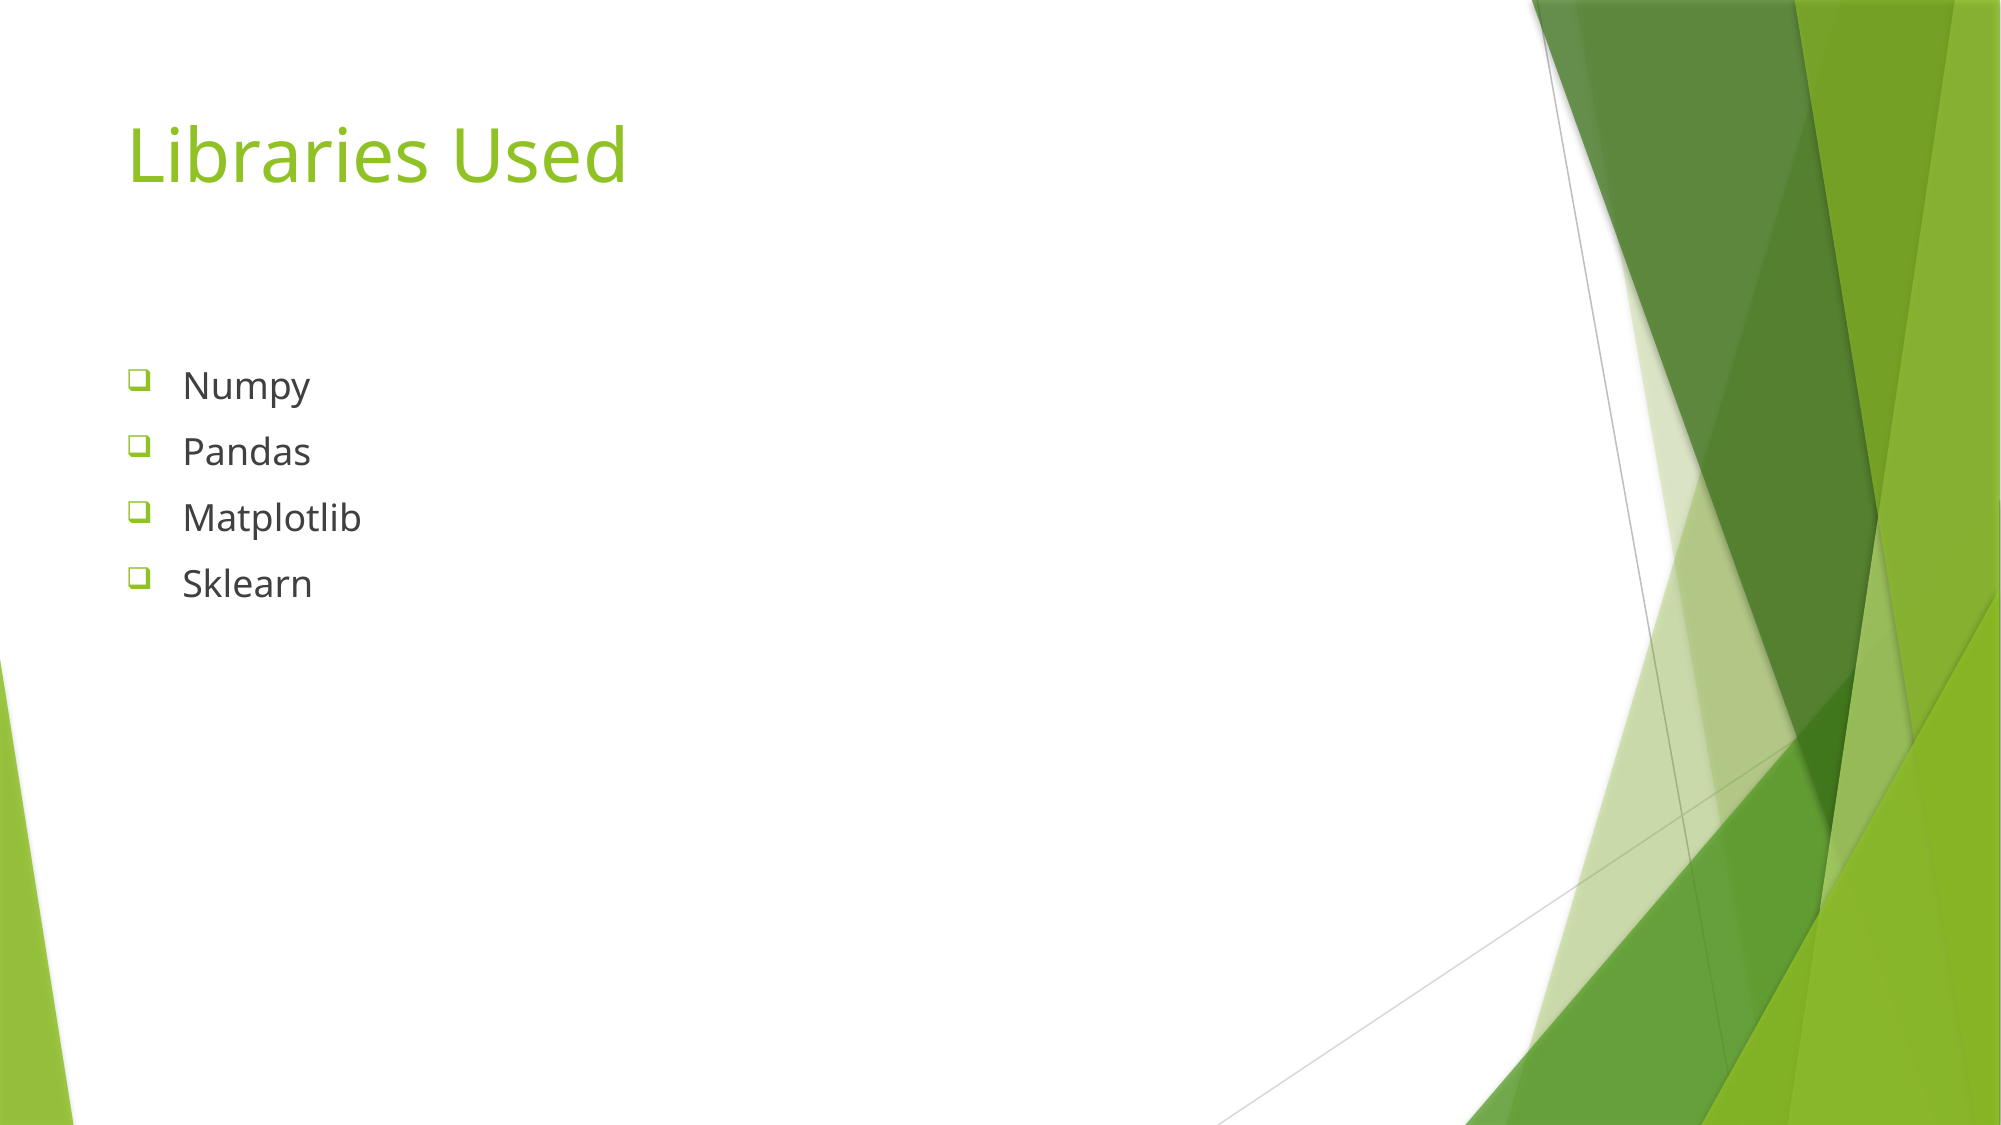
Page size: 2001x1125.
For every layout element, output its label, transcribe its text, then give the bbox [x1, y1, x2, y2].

list Numpy Pandas Matplotlib Sklearn [111, 354, 1522, 992]
title Libraries Used [111, 99, 1522, 317]
